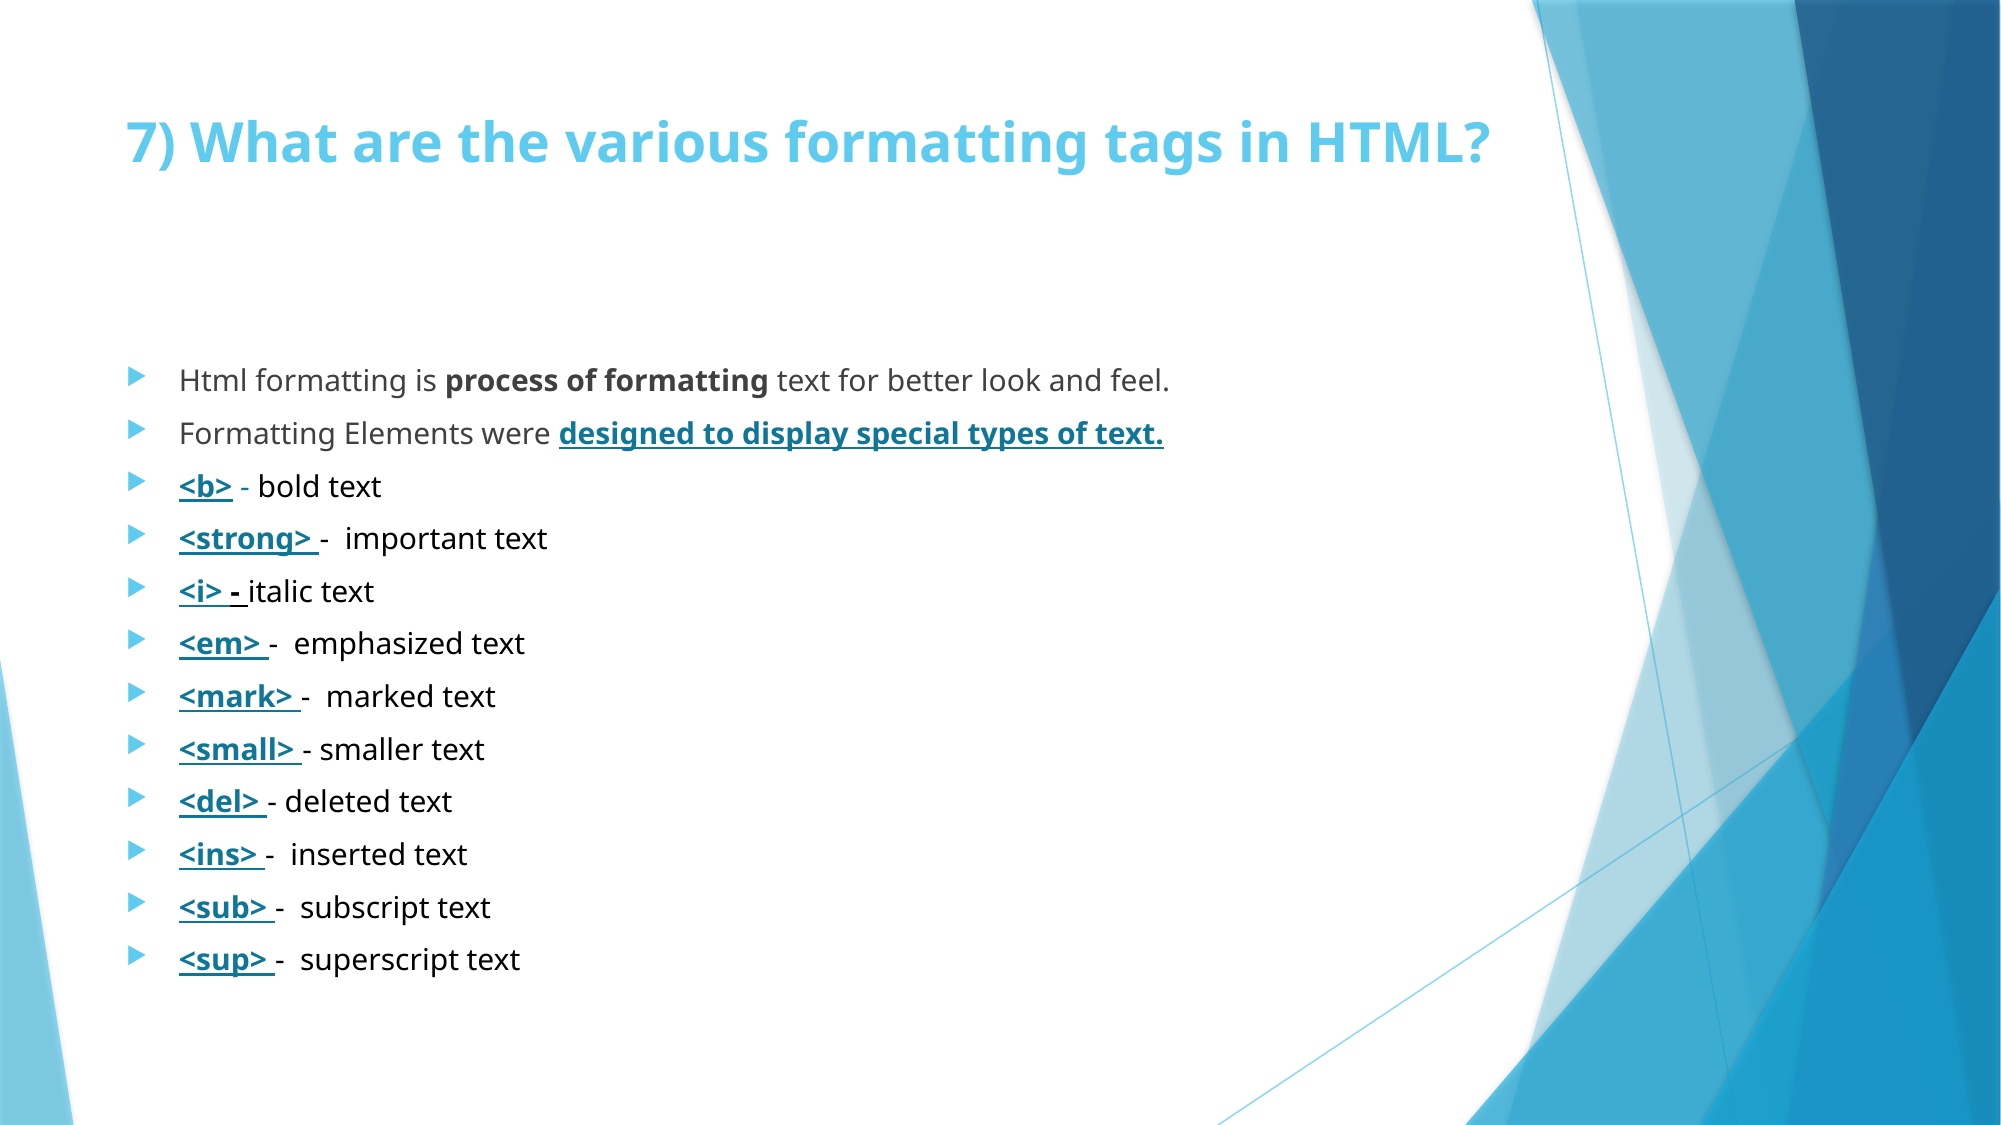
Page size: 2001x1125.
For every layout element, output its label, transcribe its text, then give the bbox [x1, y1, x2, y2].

title 7) What are the various formatting tags in HTML? [111, 99, 1522, 317]
list Html formatting is process of formatting text for better look and feel. Formatting Elements were designed to display special types of text. <b> - bold text <strong> - important text <i> - italic text <em> - emphasized text <mark> - marked text <small> - smaller text <del> - deleted text <ins> - inserted text <sub> - subscript text <sup> - superscript text [111, 354, 1522, 992]
